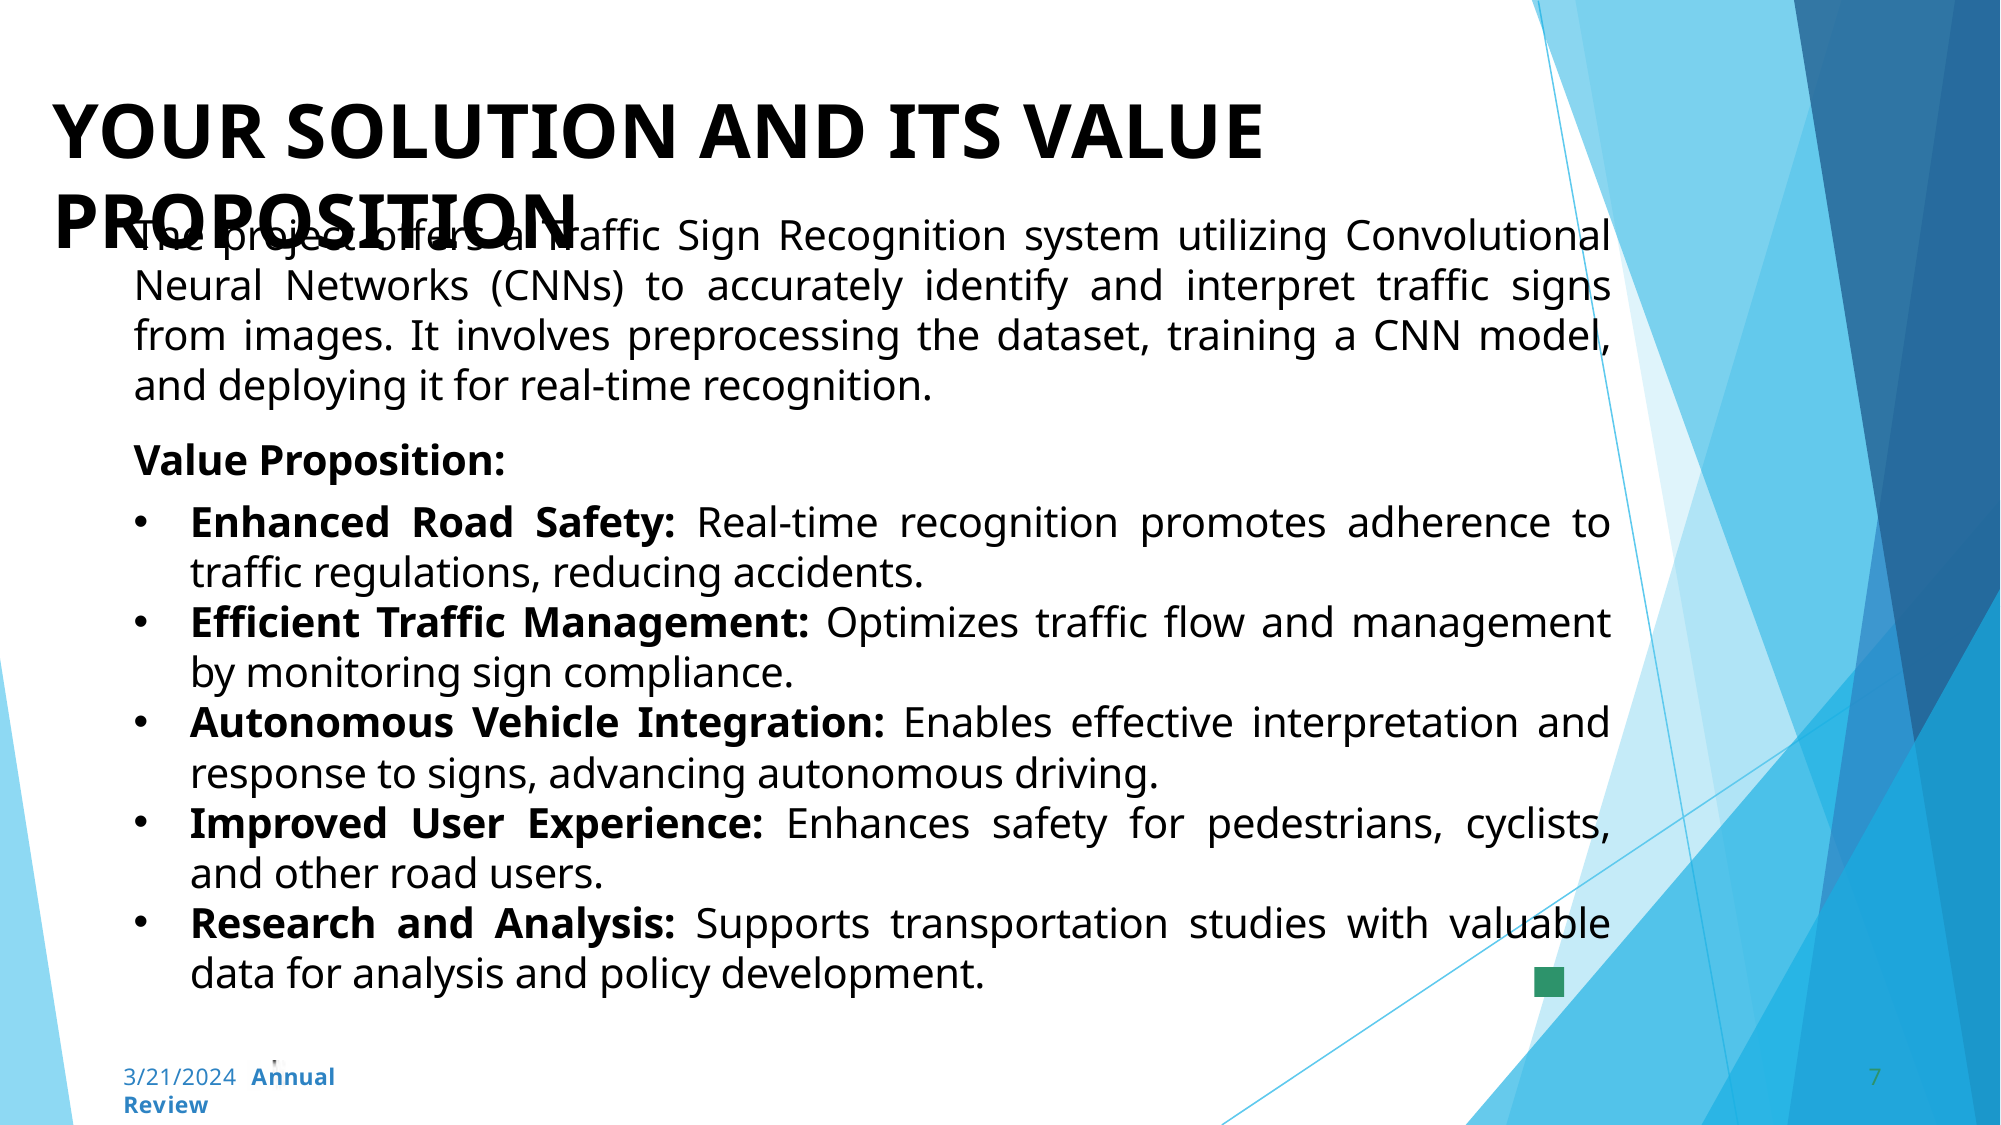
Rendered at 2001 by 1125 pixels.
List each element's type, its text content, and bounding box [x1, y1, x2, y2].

title YOUR SOLUTION AND ITS VALUE PROPOSITION [50, 80, 1652, 272]
slide_number 7 [1862, 1061, 1888, 1125]
picture [110, 1060, 463, 1094]
text_box The project offers a Traffic Sign Recognition system utilizing Convolutional Neural Networks (CNNs) to accurately identify and interpret traffic signs from images. It involves preprocessing the dataset, training a CNN model, and deploying it for real-time recognition. Value Proposition: Enhanced Road Safety: Real-time recognition promotes adherence to traffic regulations, reducing accidents. Efficient Traffic Management: Optimizes traffic flow and management by monitoring sign compliance. Autonomous Vehicle Integration: Enables effective interpretation and response to signs, advancing autonomous driving. Improved User Experience: Enhances safety for pedestrians, cyclists, and other road users. Research and Analysis: Supports transportation studies with valuable data for analysis and policy development. [118, 201, 1626, 1004]
text_box 3/21/2024 Annual Review [121, 1103, 417, 1118]
